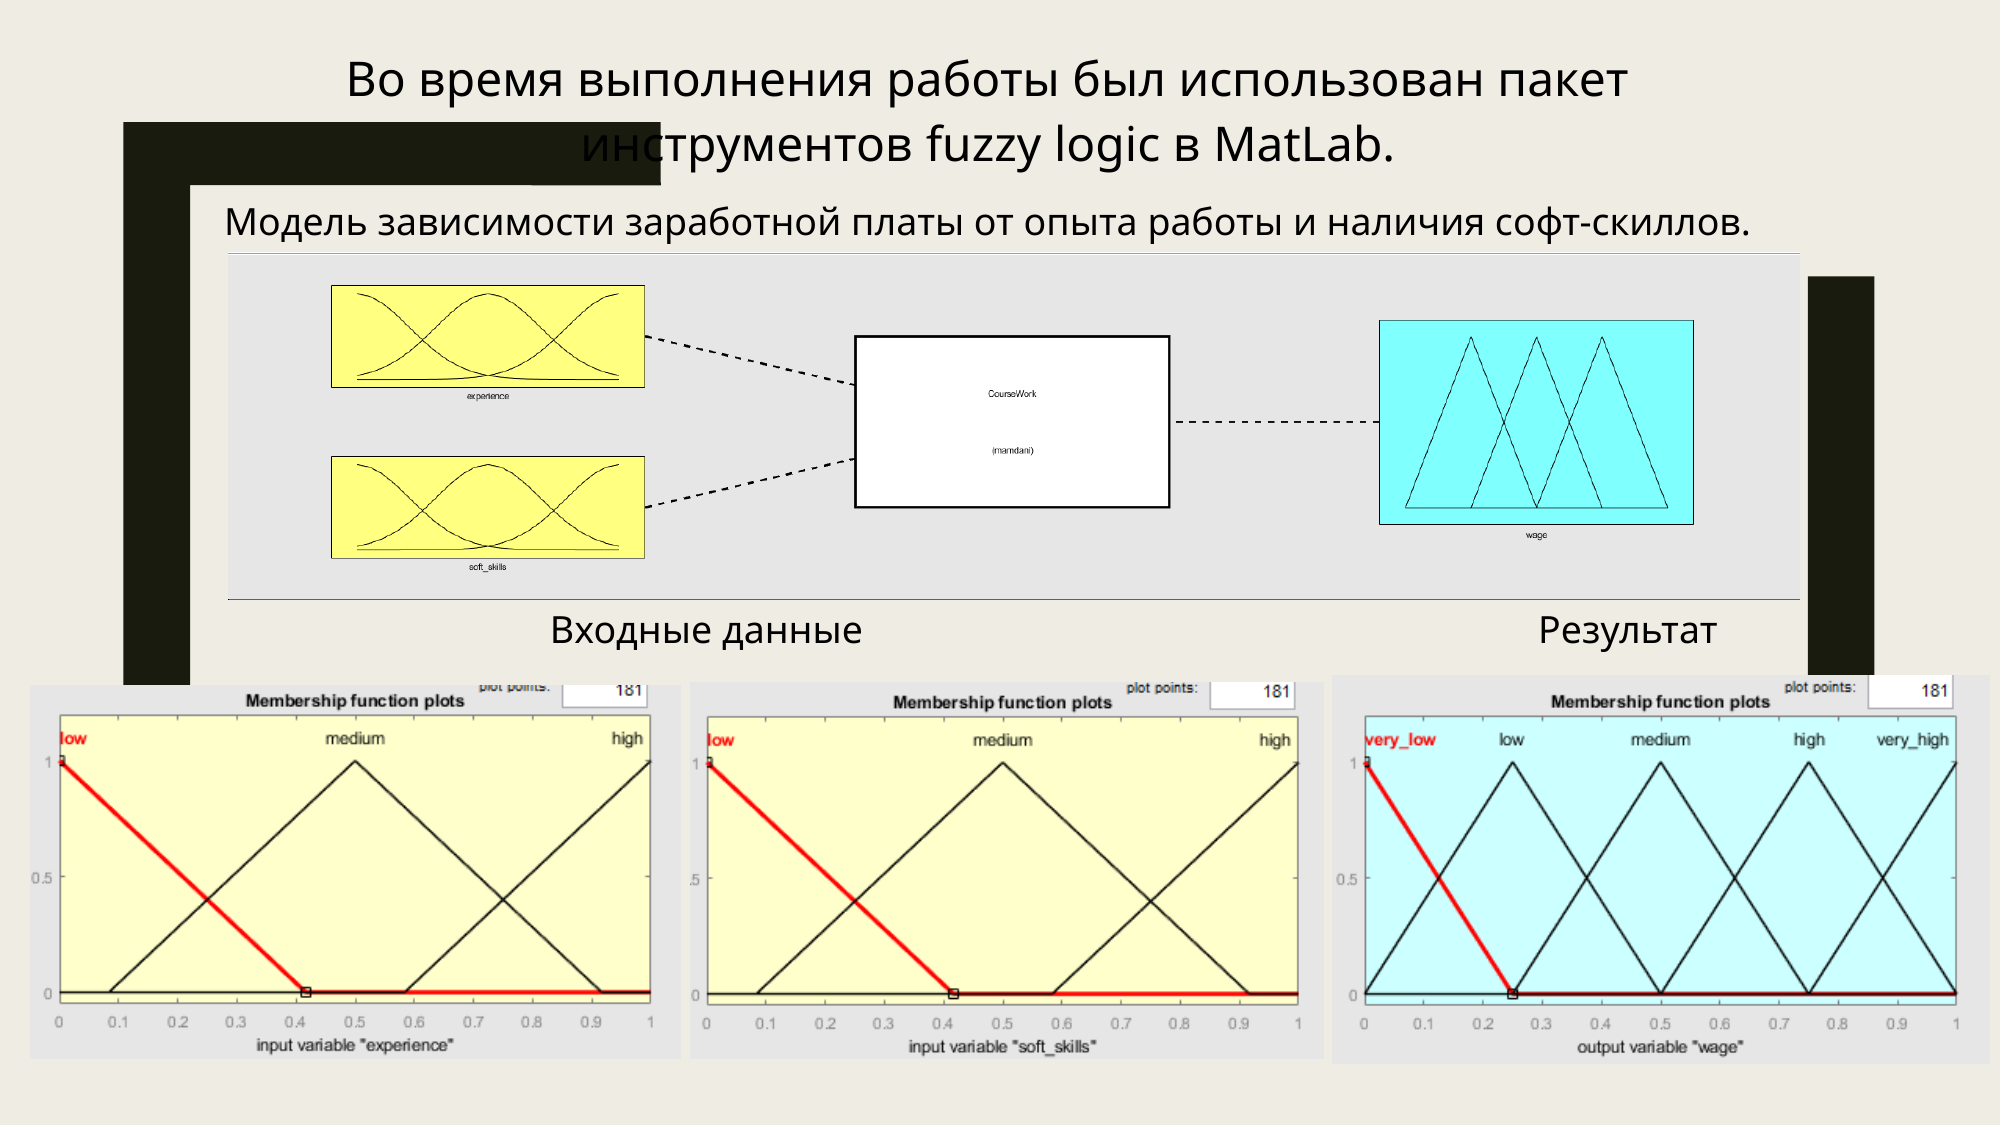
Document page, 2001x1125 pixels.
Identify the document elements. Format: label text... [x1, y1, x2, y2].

picture [228, 252, 1800, 600]
picture [30, 685, 681, 1059]
subtitle Во время выполнения работы был использован пакет инструментов fuzzy logic в MatLab. [238, 34, 1738, 190]
text_box Модель зависимости заработной платы от опыта работы и наличия софт-скиллов. [113, 190, 1864, 251]
text_box Результат [1523, 598, 2000, 703]
picture [1332, 675, 1990, 1064]
text_box Входные данные [535, 600, 1500, 703]
picture [690, 682, 1324, 1059]
